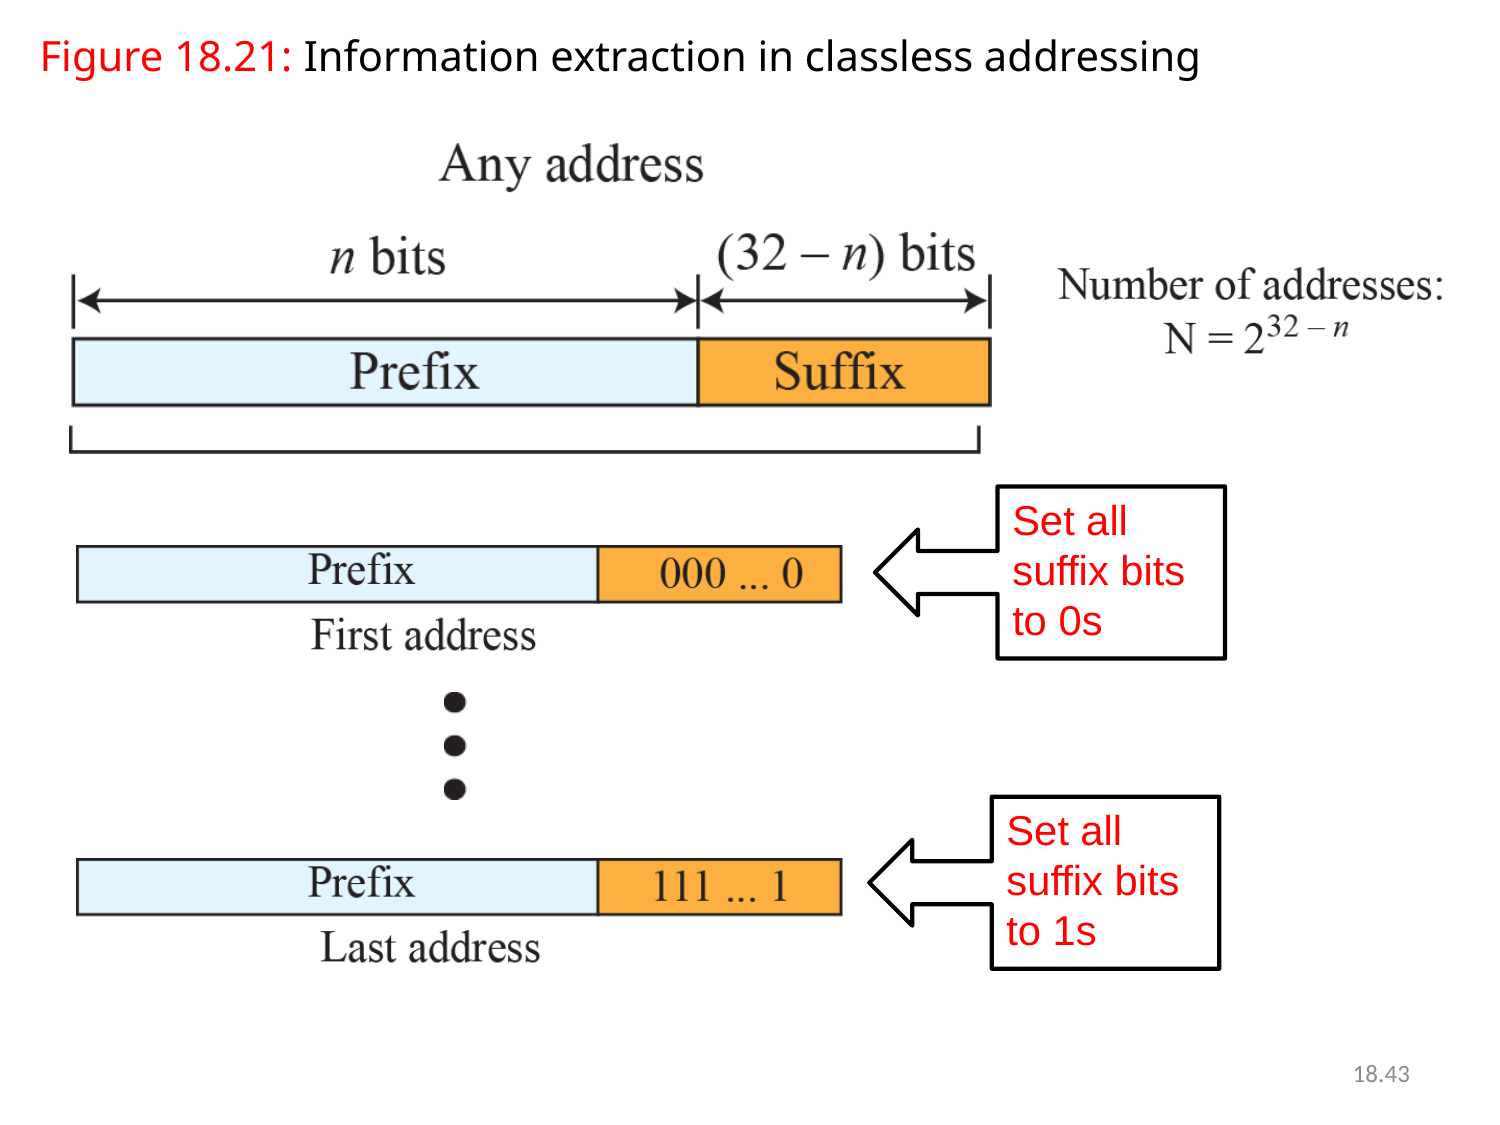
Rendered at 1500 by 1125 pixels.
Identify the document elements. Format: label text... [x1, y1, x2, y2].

picture [443, 691, 467, 801]
picture [76, 857, 844, 976]
slide_number 18.43 [1074, 1042, 1425, 1103]
text_box Set all suffix bits to 1s [867, 794, 1222, 971]
picture [76, 545, 844, 663]
text_box Figure 18.21: Information extraction in classless addressing [24, 22, 1363, 87]
text_box Set all suffix bits to 0s [872, 484, 1228, 661]
picture [1056, 262, 1458, 367]
picture [68, 137, 992, 455]
